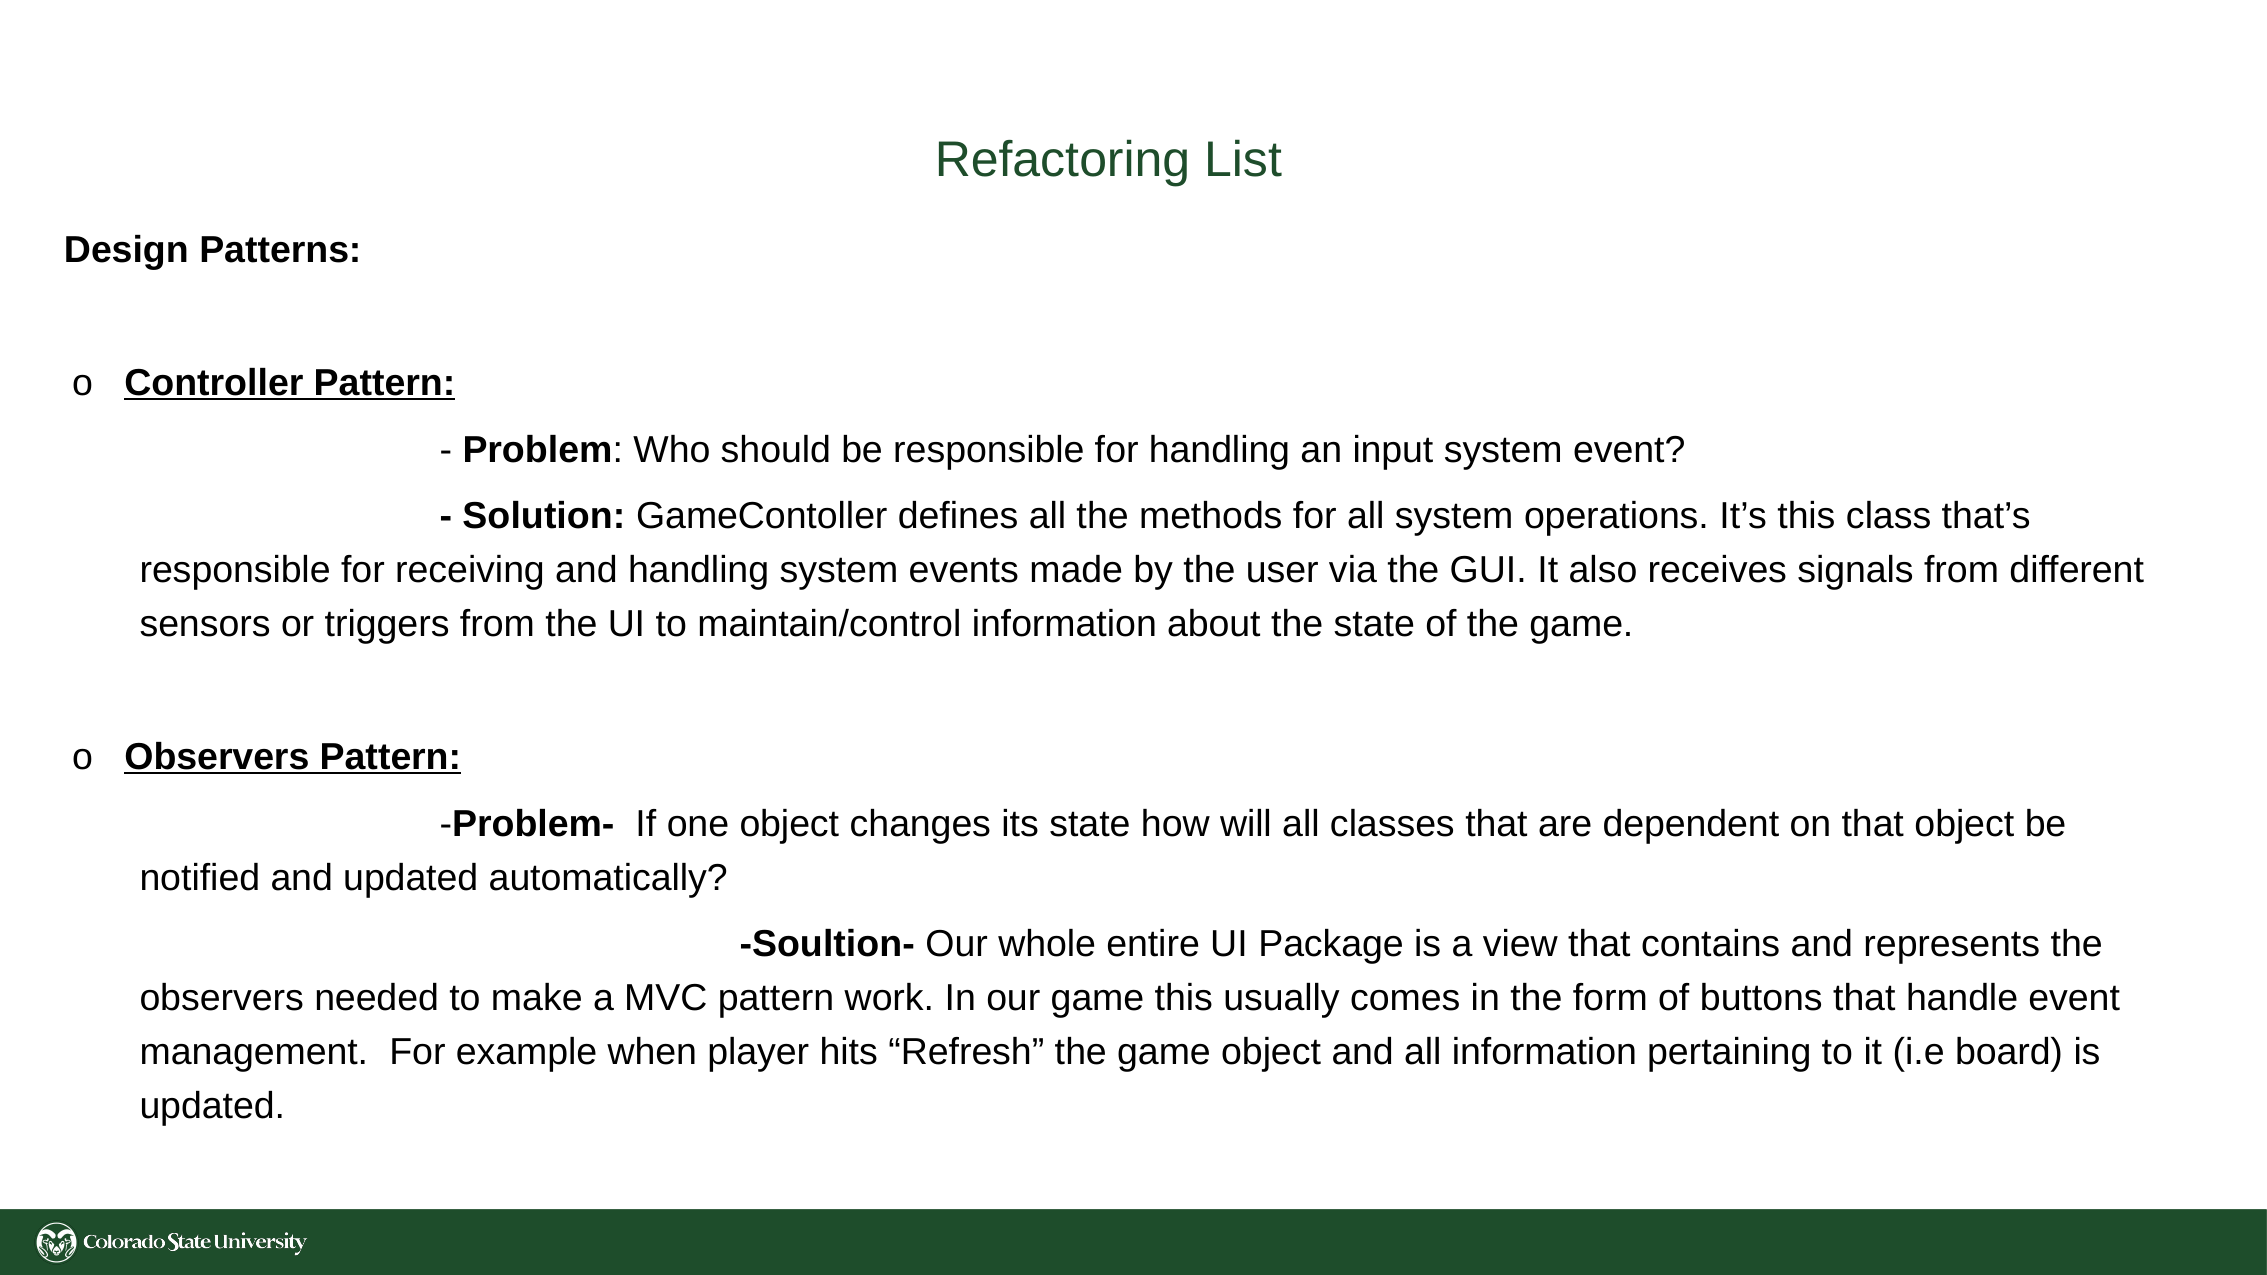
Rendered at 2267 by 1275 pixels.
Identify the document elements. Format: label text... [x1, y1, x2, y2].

list Design Patterns: o Controller Pattern: - Problem: Who should be responsible for handling an input system event? - Solution: GameContoller defines all the methods for all system operations. It’s this class that’s responsible for receiving and handling system events made by the user via the GUI. It also receives signals from different sensors or triggers from the UI to maintain/control information about the state of the game. o Observers Pattern: -Problem- If one object changes its state how will all classes that are dependent on that object be notified and updated automatically? -Soultion- Our whole entire UI Package is a view that contains and represents the observers needed to make a MVC pattern work. In our game this usually comes in the form of buttons that handle event management. For example when player hits “Refresh” the game object and all information pertaining to it (i.e board) is updated. [38, 201, 2179, 1014]
picture [24, 1209, 319, 1275]
title Refactoring List [78, 92, 2139, 201]
